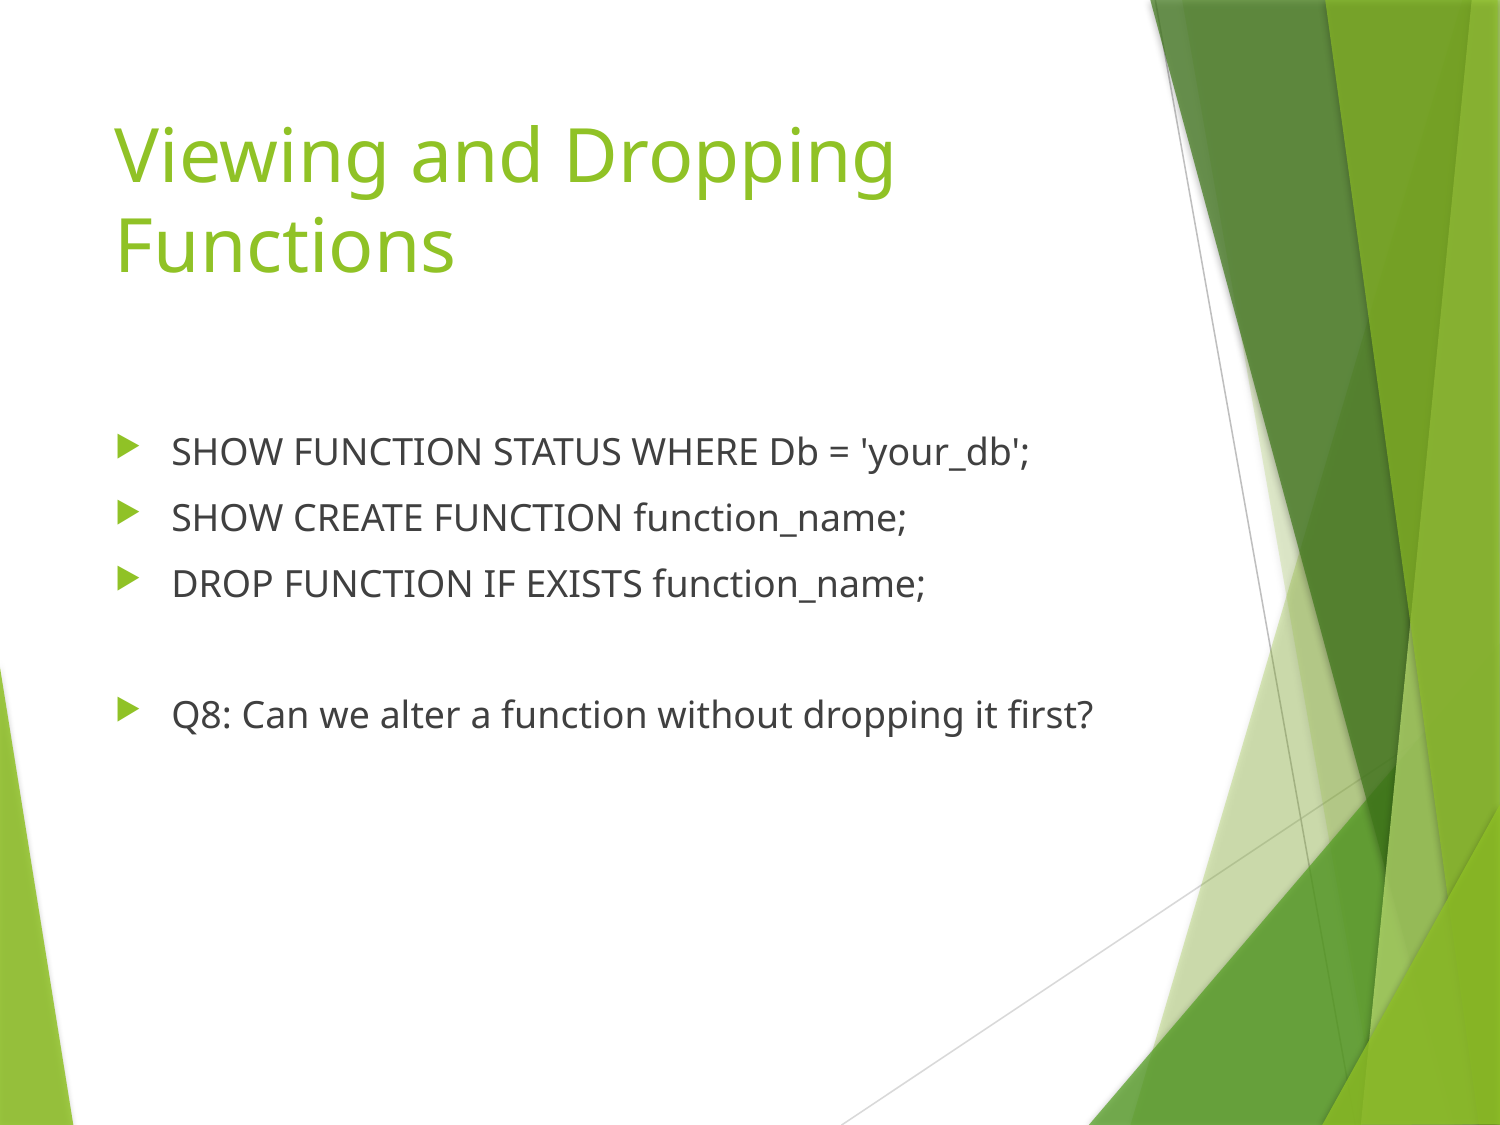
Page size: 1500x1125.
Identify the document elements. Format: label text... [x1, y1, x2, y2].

title Viewing and Dropping Functions [99, 99, 1142, 317]
list SHOW FUNCTION STATUS WHERE Db = 'your_db'; SHOW CREATE FUNCTION function_name; DROP FUNCTION IF EXISTS function_name; Q8: Can we alter a function without dropping it first? [99, 354, 1142, 992]
